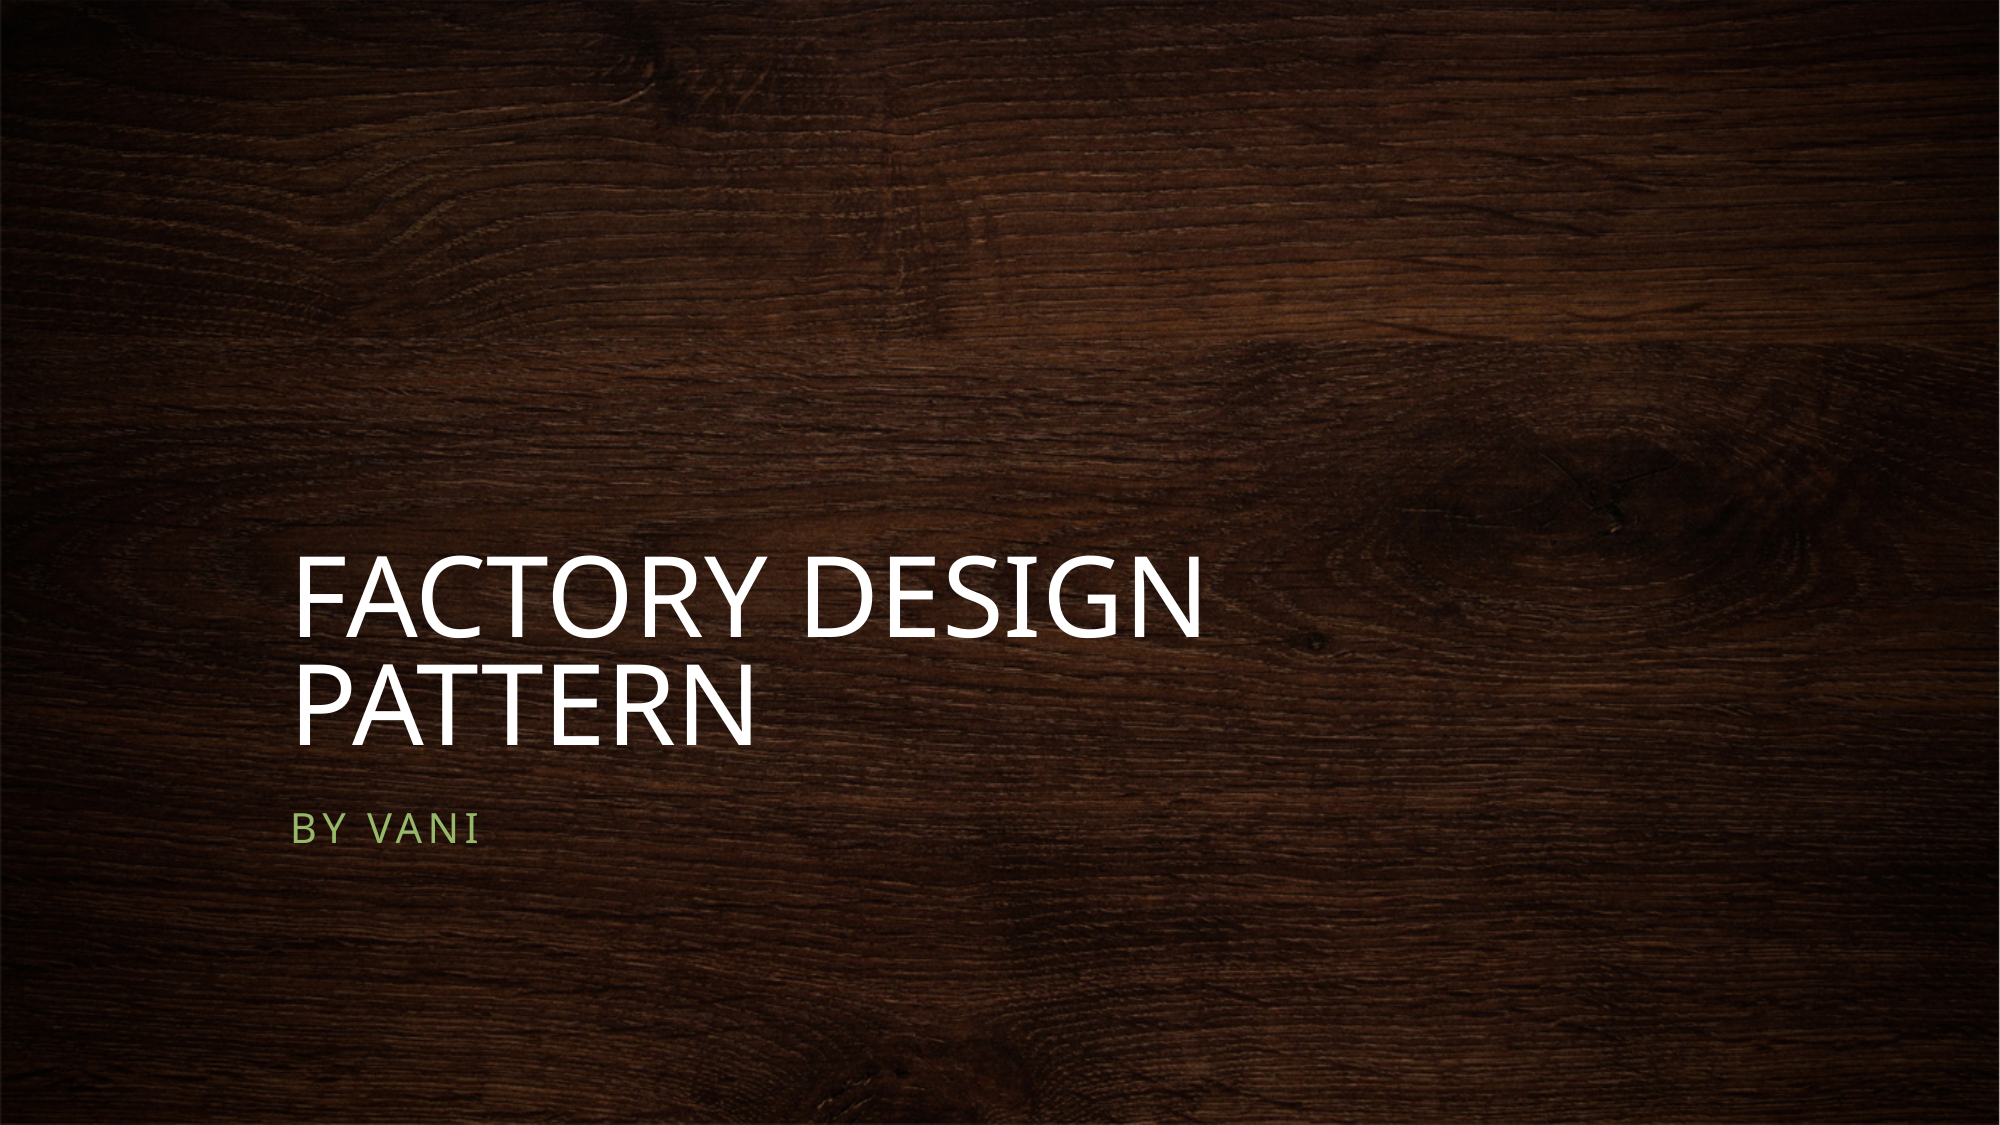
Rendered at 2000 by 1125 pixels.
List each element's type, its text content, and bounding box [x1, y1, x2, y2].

subtitle By Vani [274, 800, 1450, 963]
title FACTORY DESIGN PATTERN [274, 249, 1725, 775]
picture [0, 0, 2000, 1125]
